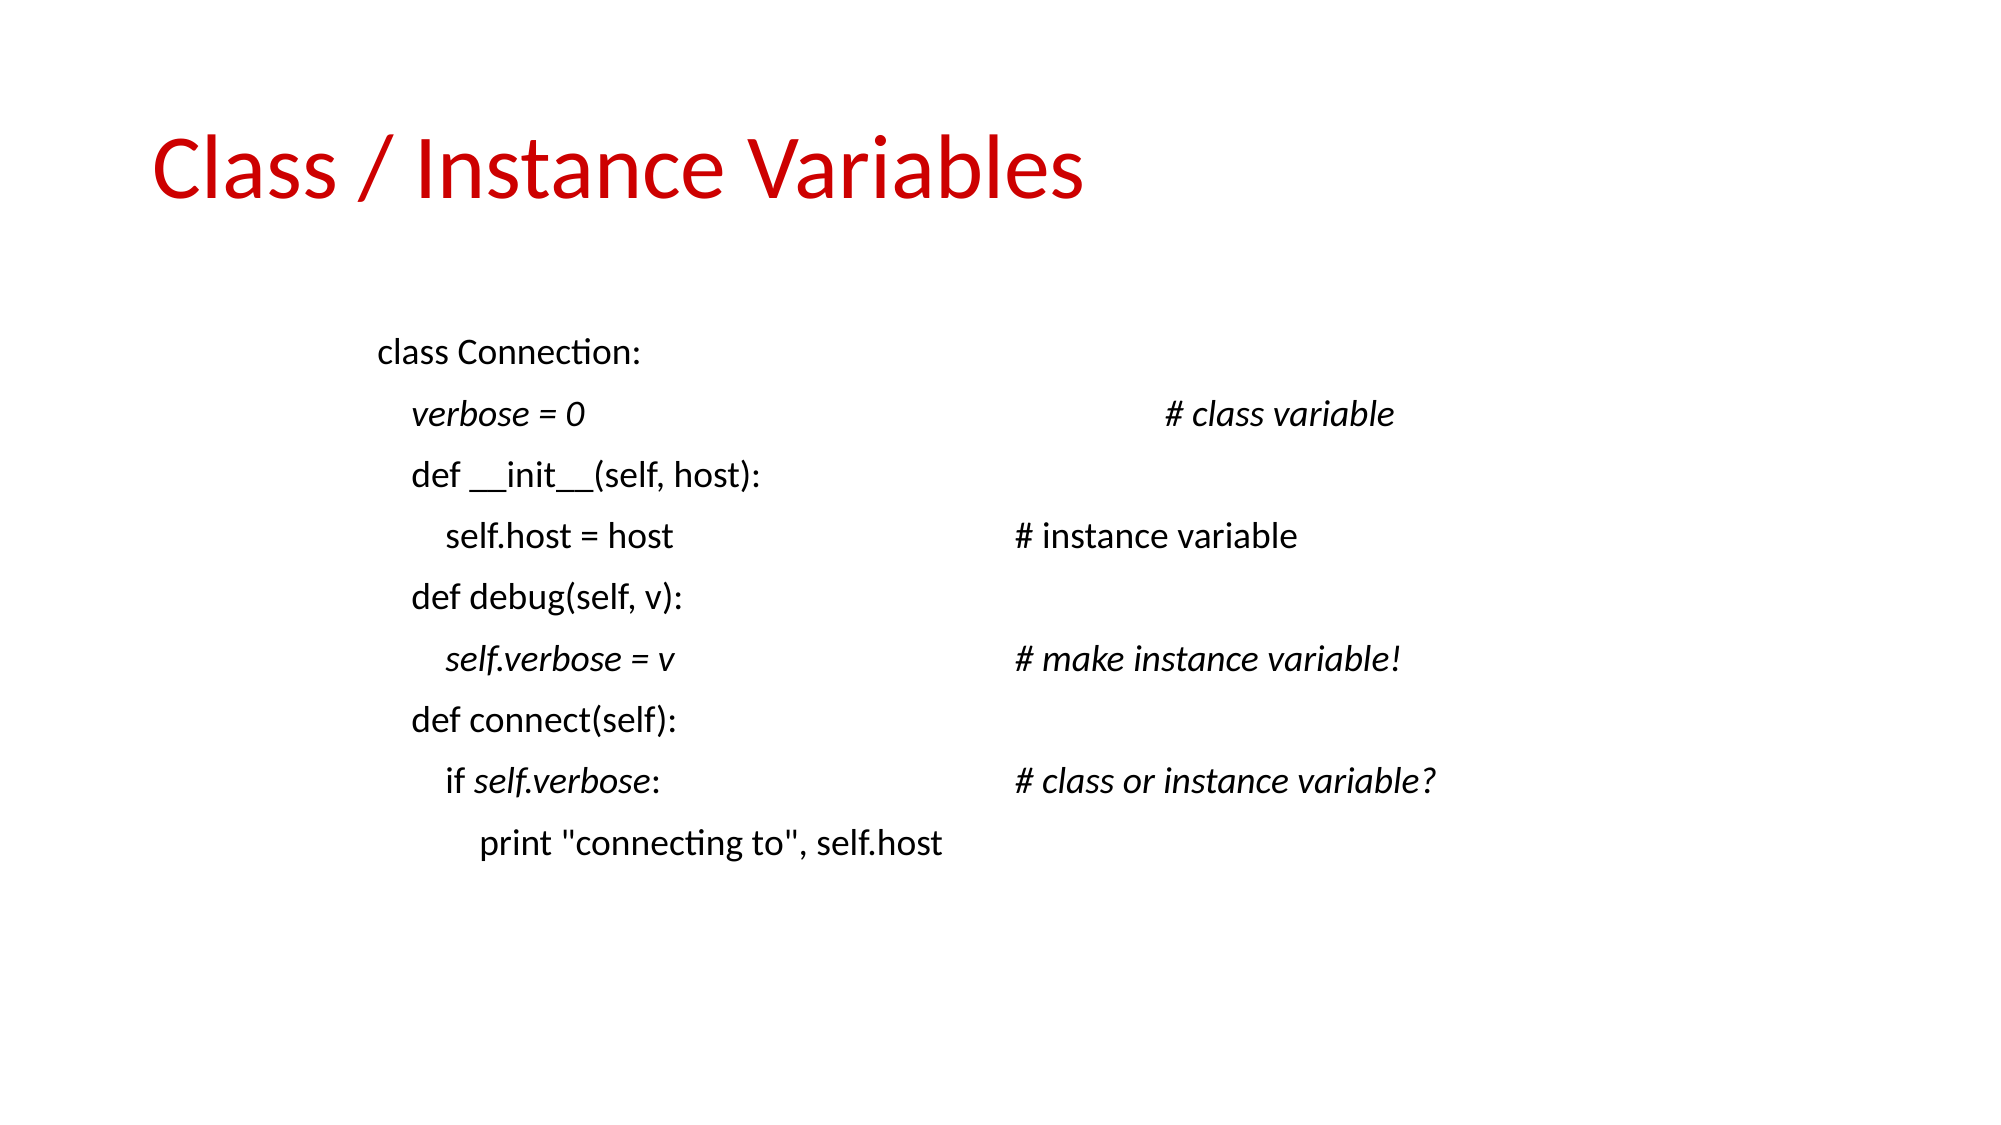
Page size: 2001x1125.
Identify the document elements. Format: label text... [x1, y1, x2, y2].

list class Connection: verbose = 0 # class variable def __init__(self, host): self.host = host # instance variable def debug(self, v): self.verbose = v # make instance variable! def connect(self): if self.verbose: # class or instance variable? print "connecting to", self.host [362, 324, 1700, 1000]
title Class / Instance Variables [137, 59, 1863, 278]
